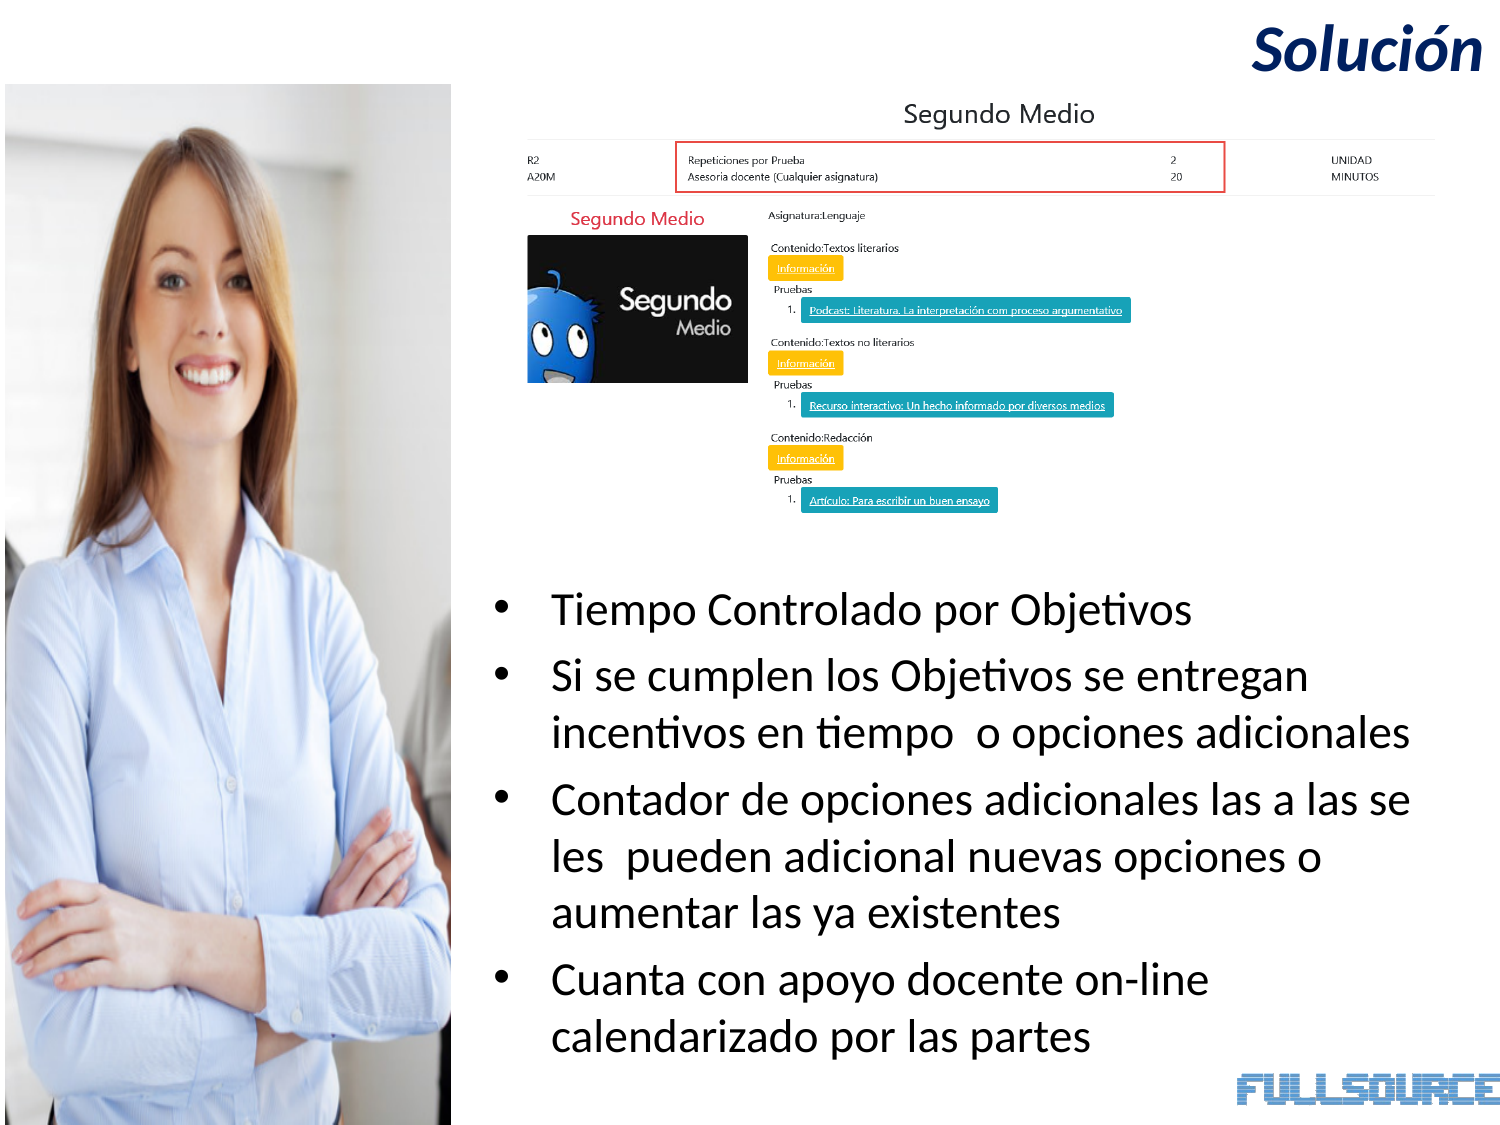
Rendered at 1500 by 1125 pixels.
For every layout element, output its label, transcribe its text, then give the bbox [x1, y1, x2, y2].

picture [508, 89, 1435, 541]
list Tiempo Controlado por Objetivos Si se cumplen los Objetivos se entregan incentivos en tiempo o opciones adicionales Contador de opciones adicionales las a las se les pueden adicional nuevas opciones o aumentar las ya existentes Cuanta con apoyo docente on-line calendarizado por las partes [478, 570, 1436, 1094]
text_box Solución [0, 0, 1500, 92]
picture [5, 84, 451, 1125]
picture [1237, 1073, 1500, 1106]
